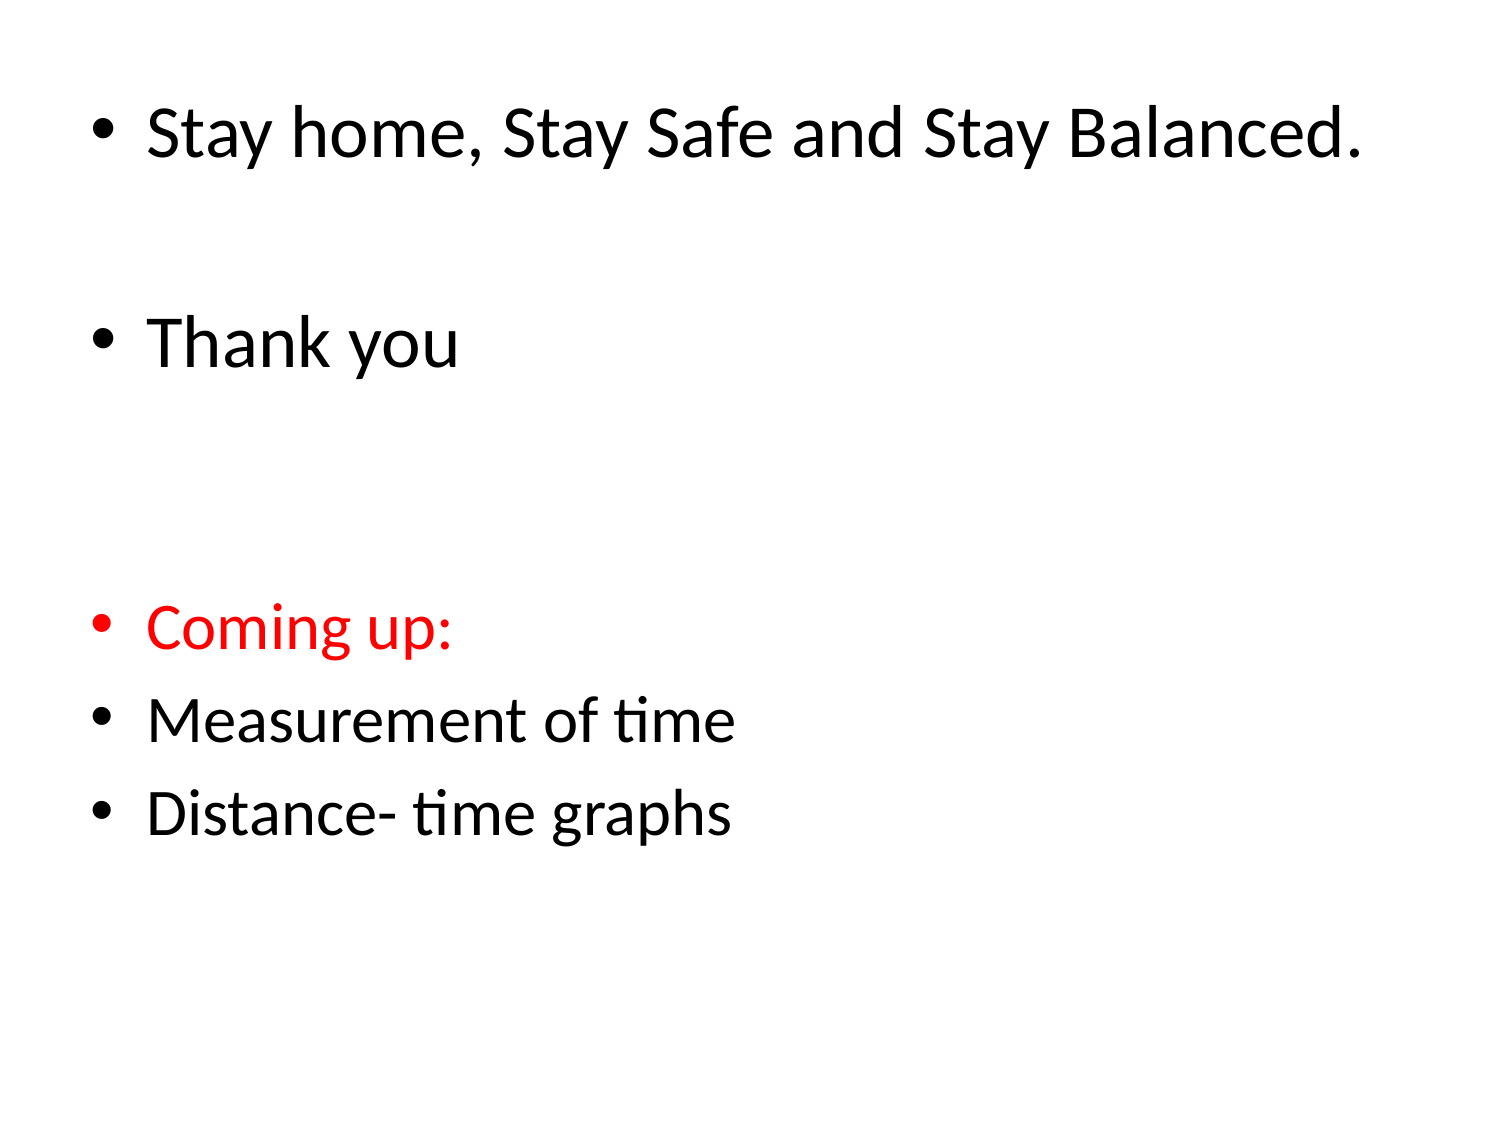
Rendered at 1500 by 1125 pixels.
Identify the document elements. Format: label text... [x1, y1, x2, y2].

list Stay home, Stay Safe and Stay Balanced. Thank you Coming up: Measurement of time Distance- time graphs [75, 75, 1425, 1005]
